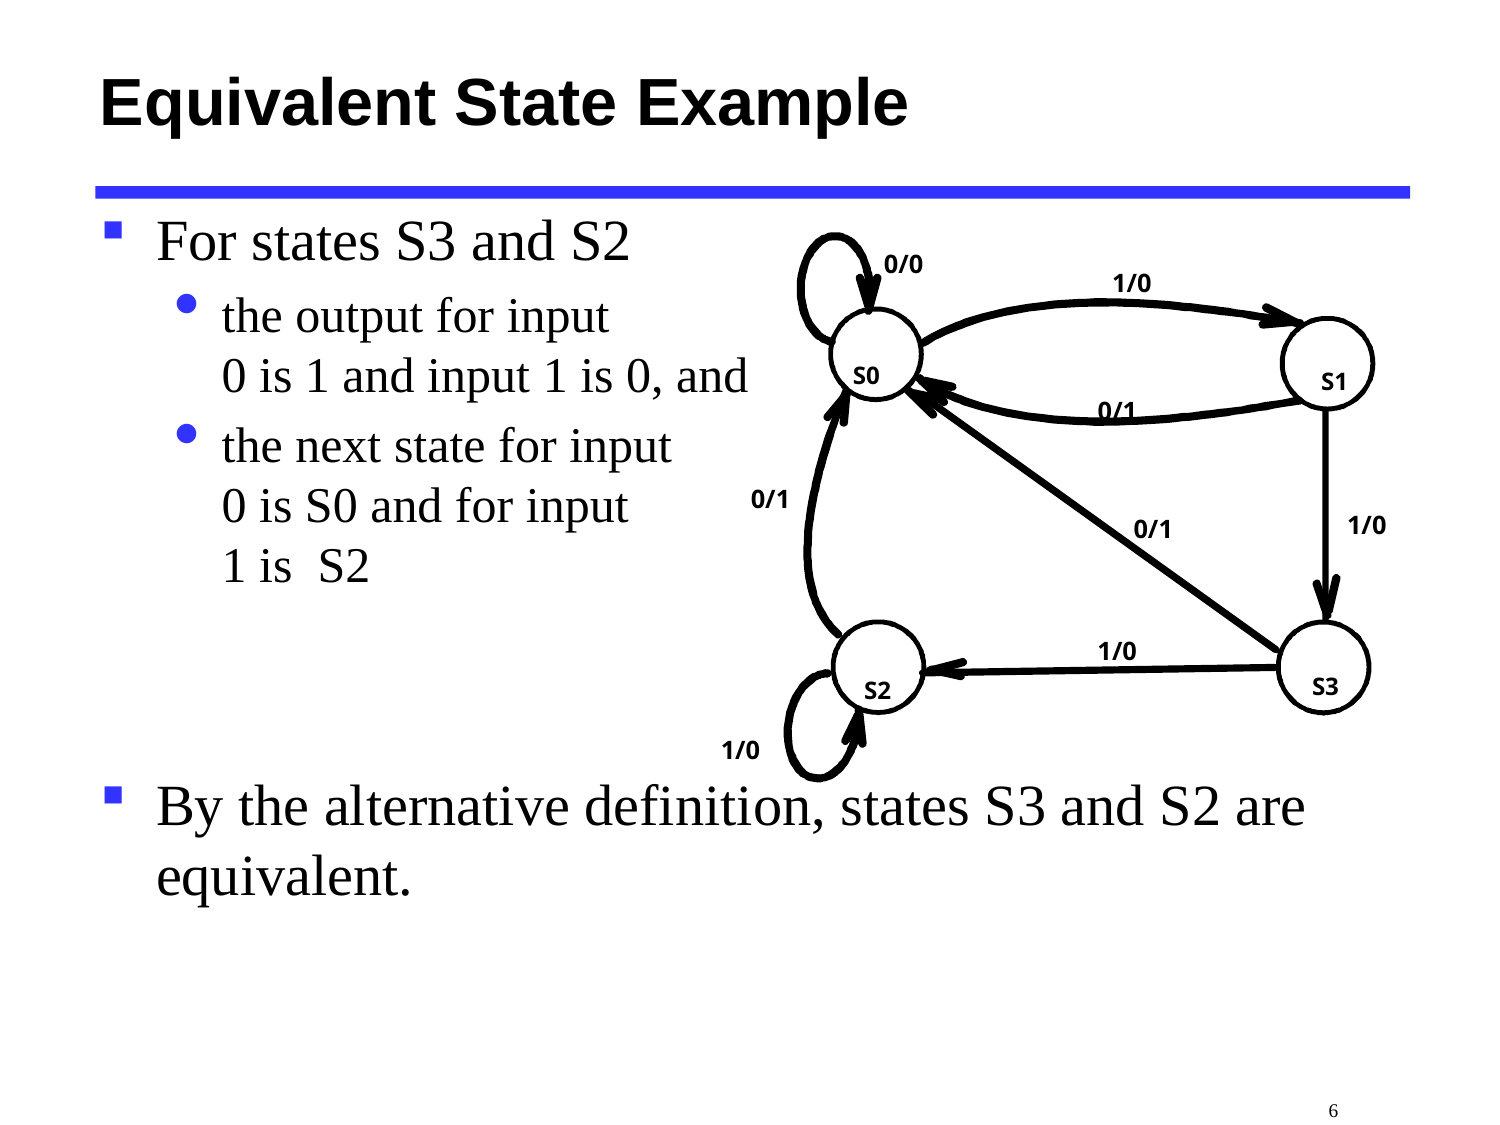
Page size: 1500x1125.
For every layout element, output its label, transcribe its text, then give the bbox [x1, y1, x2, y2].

slide_number 6 [1185, 1068, 1500, 1125]
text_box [710, 196, 1398, 784]
list For states S3 and S2 the output for input 0 is 1 and input 1 is 0, and the next state for input 0 is S0 and for input 1 is S2 By the alternative definition, states S3 and S2 are equivalent. [84, 194, 1429, 1029]
title Equivalent State Example [84, 14, 1443, 182]
